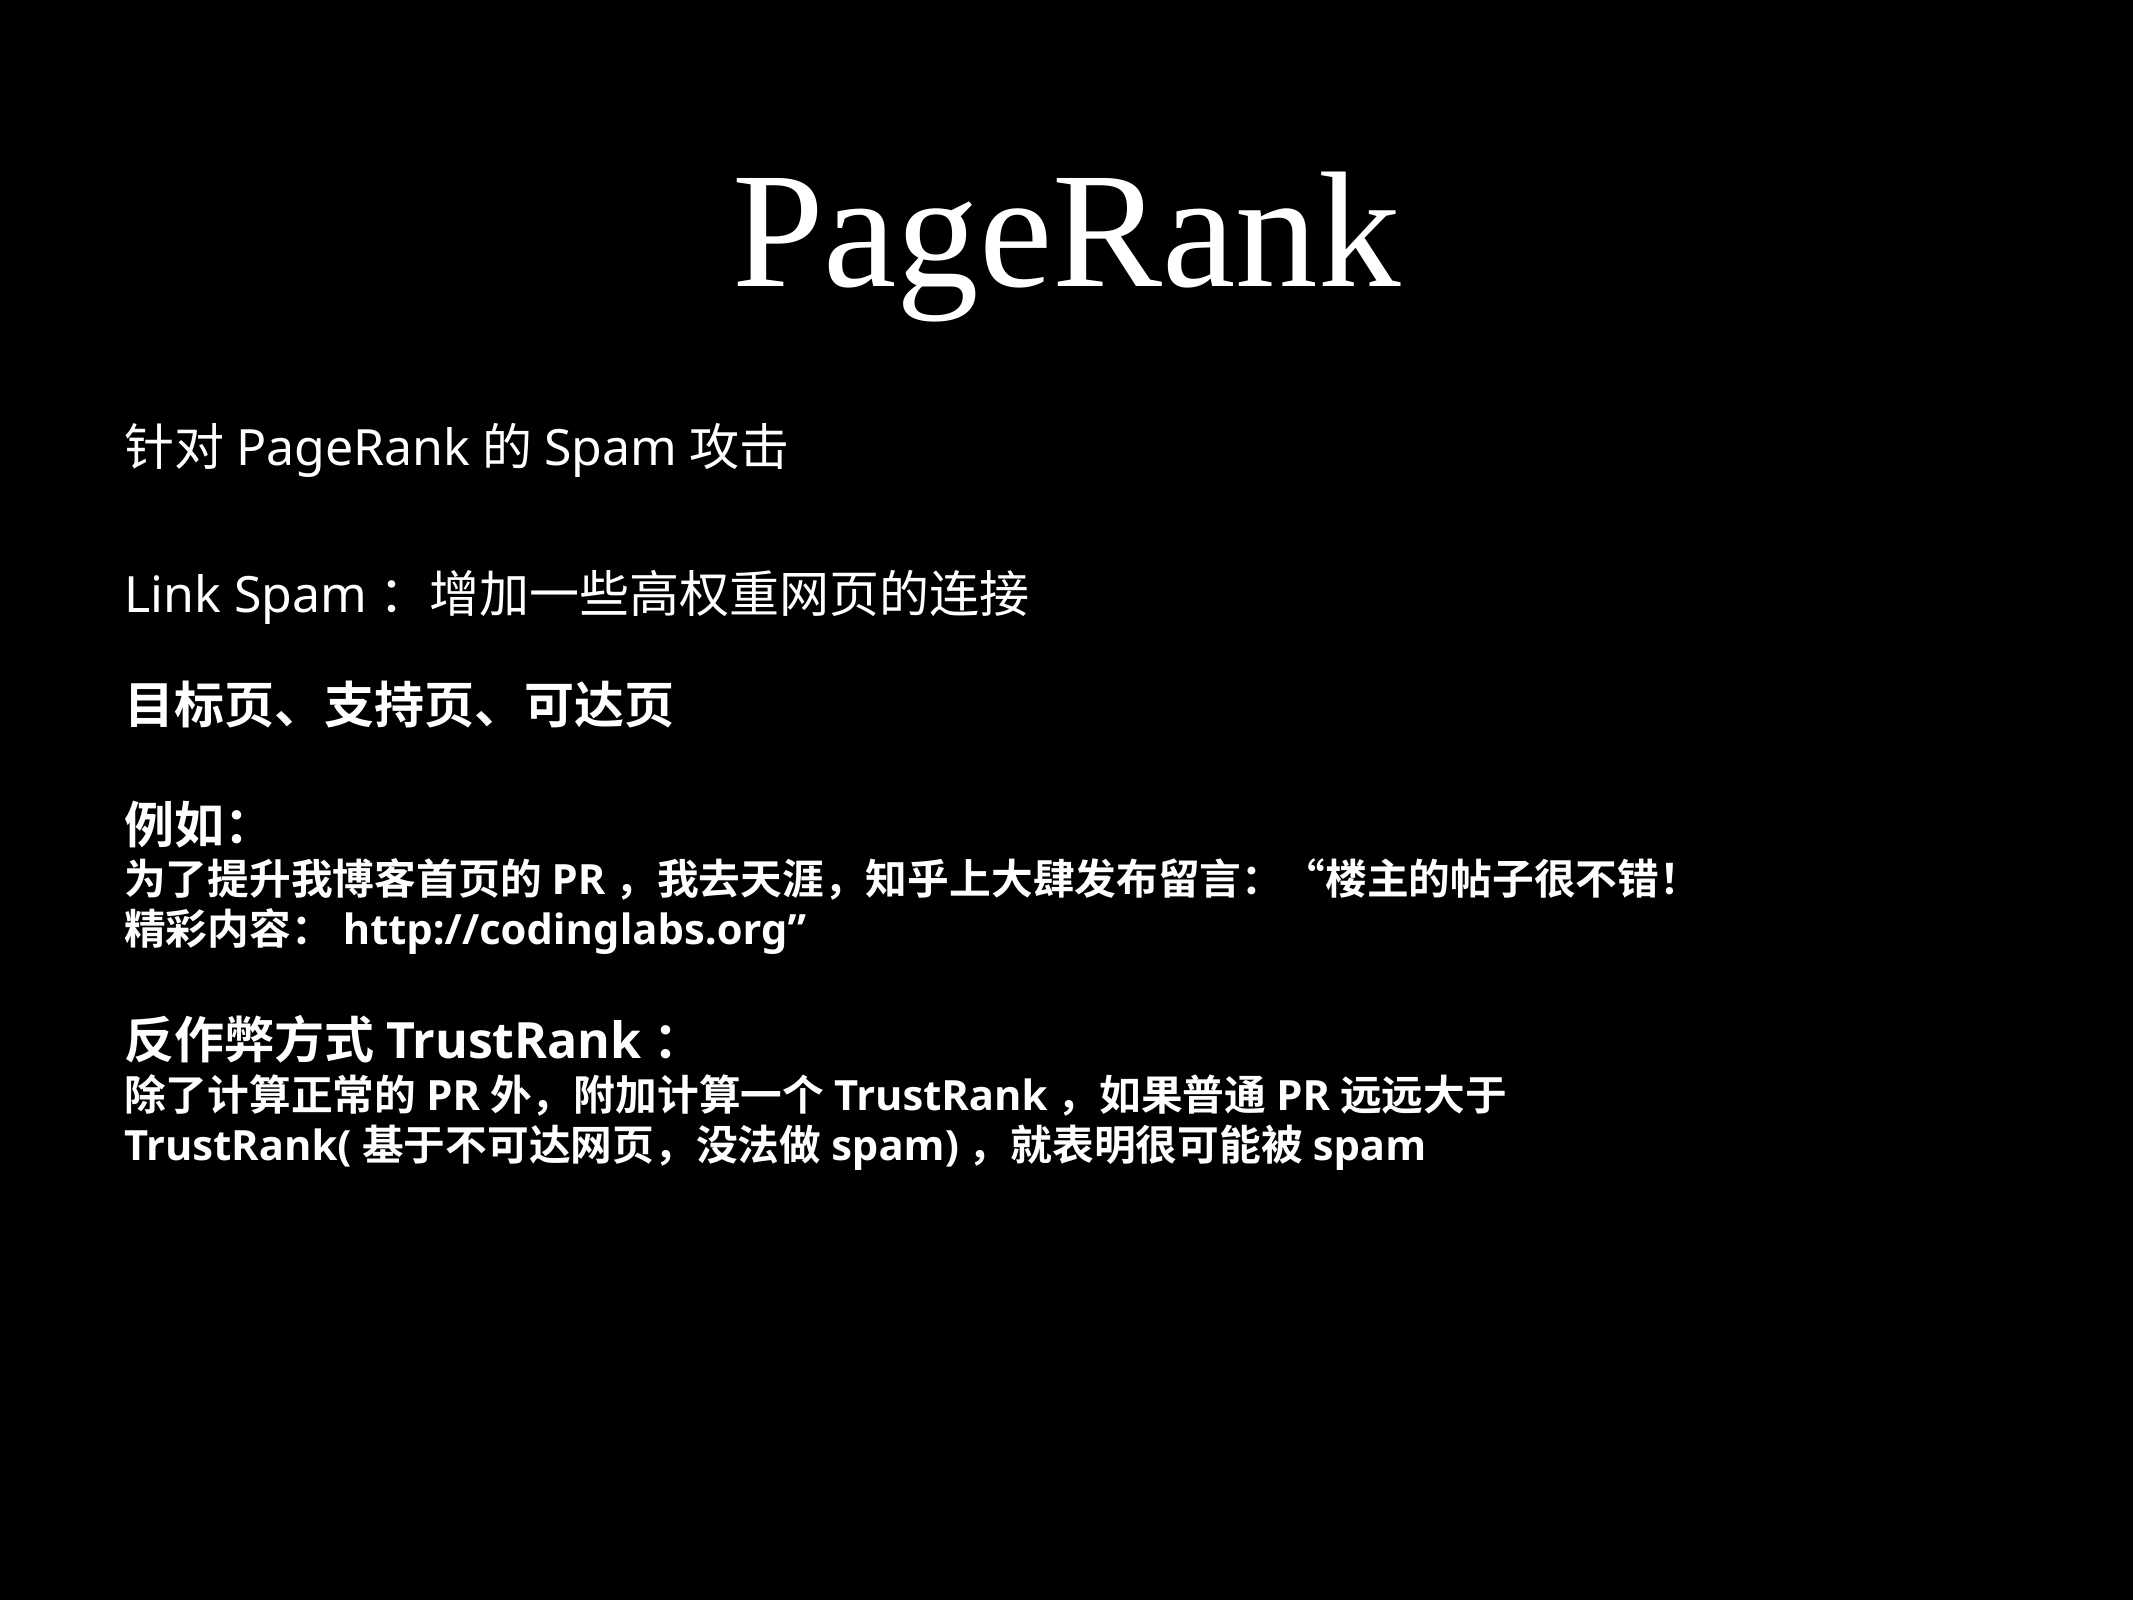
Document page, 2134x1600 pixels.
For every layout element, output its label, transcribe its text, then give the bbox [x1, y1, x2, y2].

list 针对PageRank的Spam攻击 Link Spam：增加一些高权重网页的连接 [115, 312, 1938, 873]
text_box 反作弊方式TrustRank： 除了计算正常的PR外，附加计算一个TrustRank，如果普通PR远远大于TrustRank(基于不可达网页，没法做spam)，就表明很可能被spam [115, 1000, 1765, 1177]
title PageRank [155, 111, 1978, 329]
text_box 目标页、支持页、可达页 例如： 为了提升我博客首页的PR，我去天涯，知乎上大肆发布留言：“楼主的帖子很不错！精彩内容：http://codinglabs.org” [115, 664, 1714, 1000]
